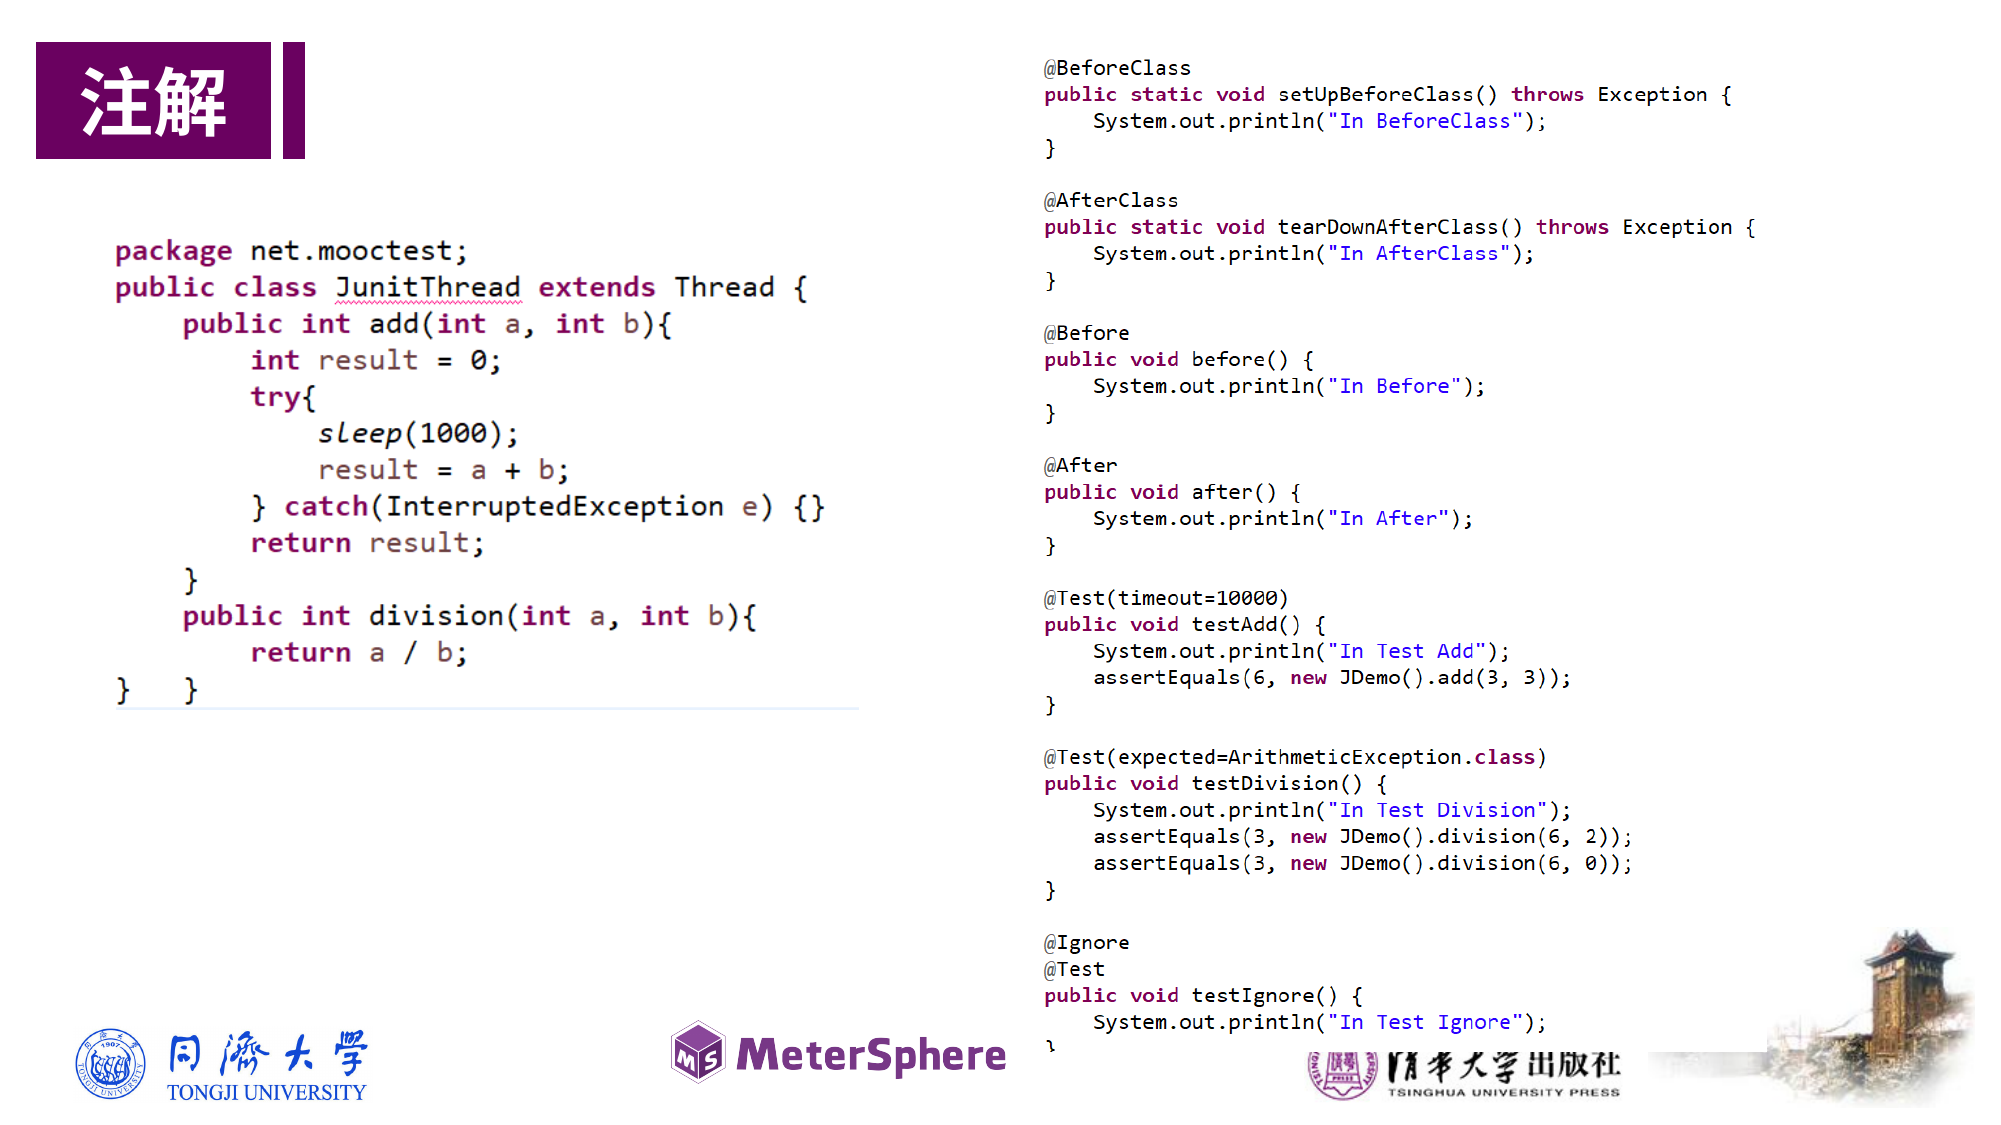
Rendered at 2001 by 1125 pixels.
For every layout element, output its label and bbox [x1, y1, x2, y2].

text_box [37, 42, 304, 159]
picture [73, 1026, 373, 1103]
picture [671, 1020, 1006, 1084]
picture [1020, 42, 1975, 1108]
picture [116, 234, 859, 710]
